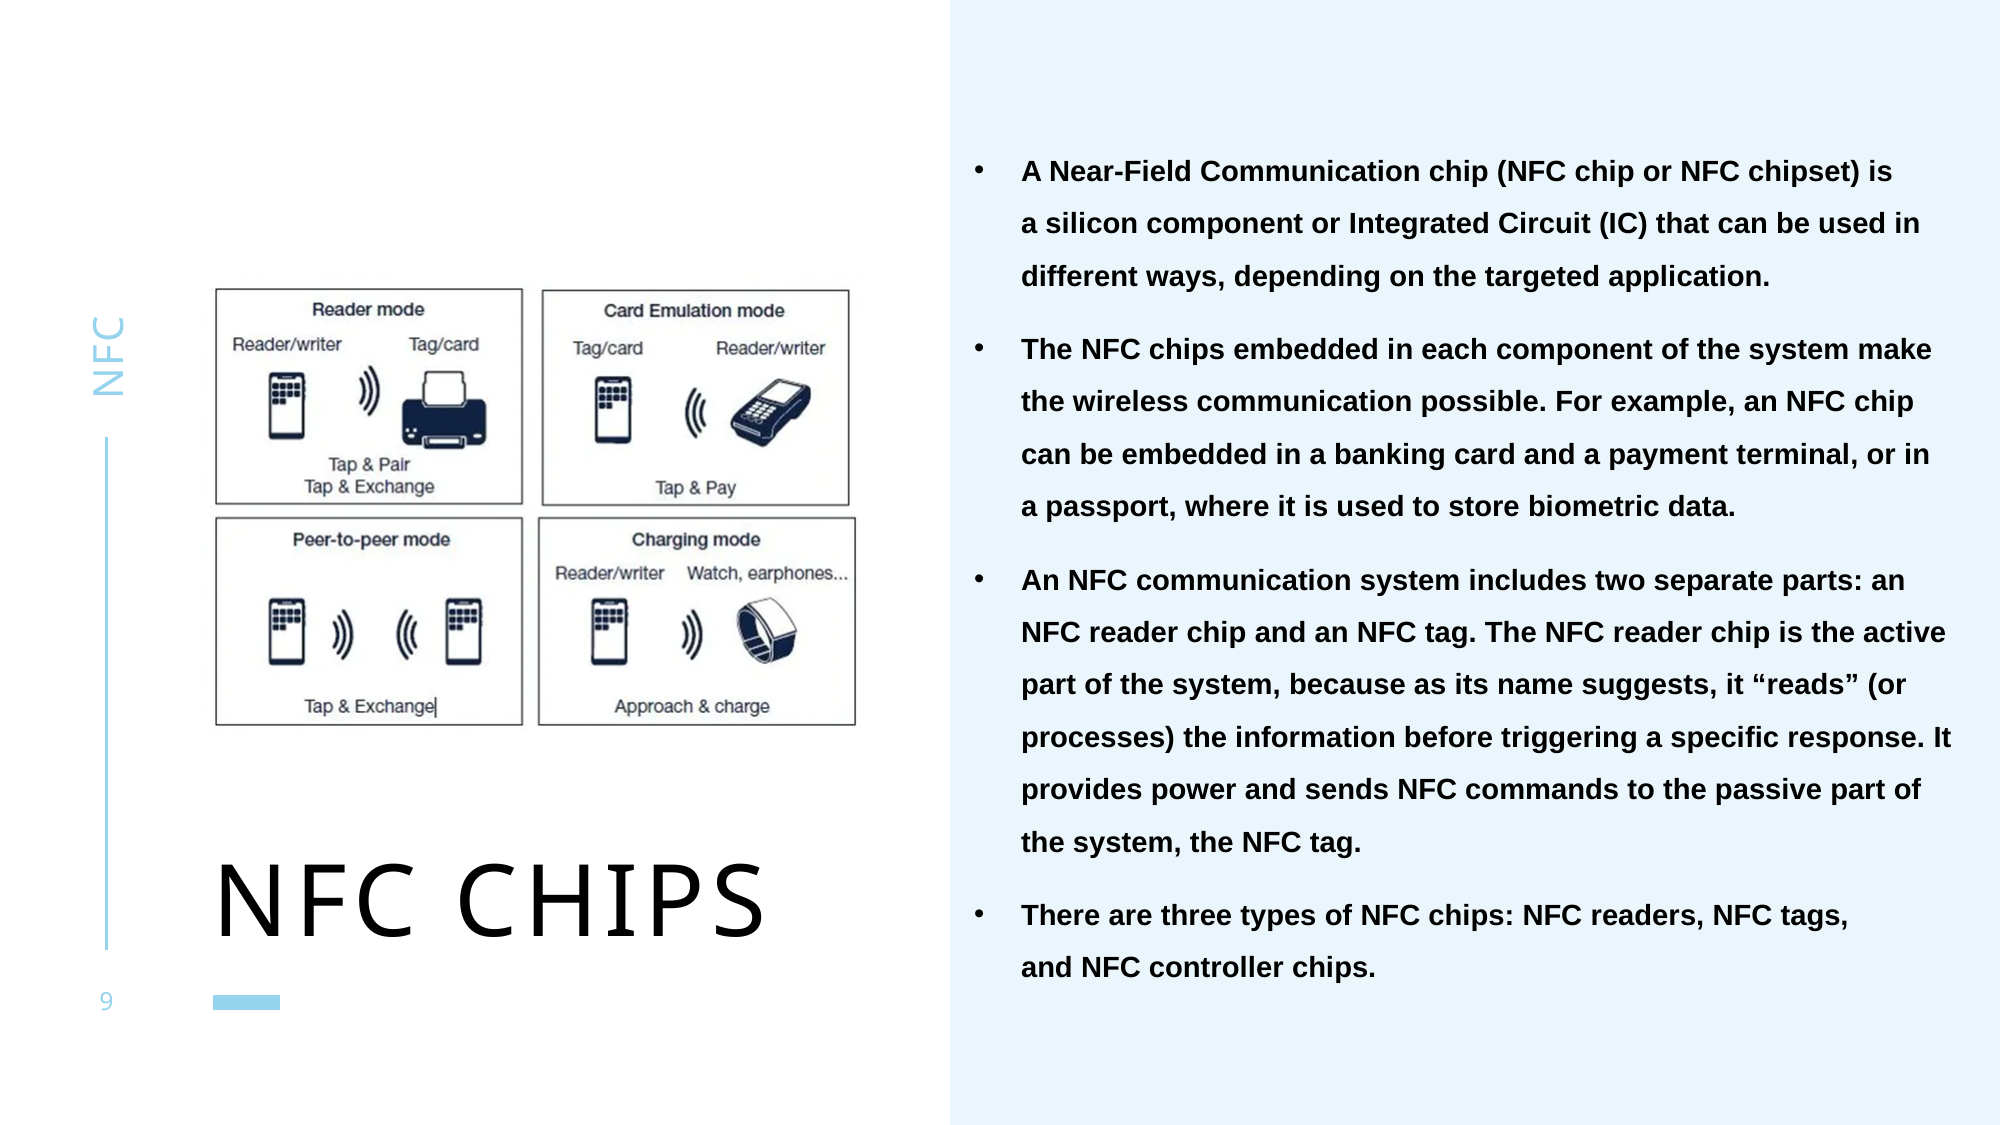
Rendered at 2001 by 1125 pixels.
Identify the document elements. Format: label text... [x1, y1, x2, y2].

title Nfc chips [213, 658, 896, 959]
slide_number 9 [68, 987, 144, 1018]
list A Near-Field Communication chip (NFC chip or NFC chipset) is a silicon component or Integrated Circuit (IC) that can be used in different ways, depending on the targeted application. The NFC chips embedded in each component of the system make the wireless communication possible. For example, an NFC chip can be embedded in a banking card and a payment terminal, or in a passport, where it is used to store biometric data. An NFC communication system includes two separate parts: an NFC reader chip and an NFC tag. The NFC reader chip is the active part of the system, because as its name suggests, it “reads” (or processes) the information before triggering a specific response. It provides power and sends NFC commands to the passive part of the system, the NFC tag. There are three types of NFC chips: NFC readers, NFC tags, and NFC controller chips. [974, 134, 1956, 1117]
picture [200, 273, 870, 741]
footer NFC [90, 107, 122, 400]
